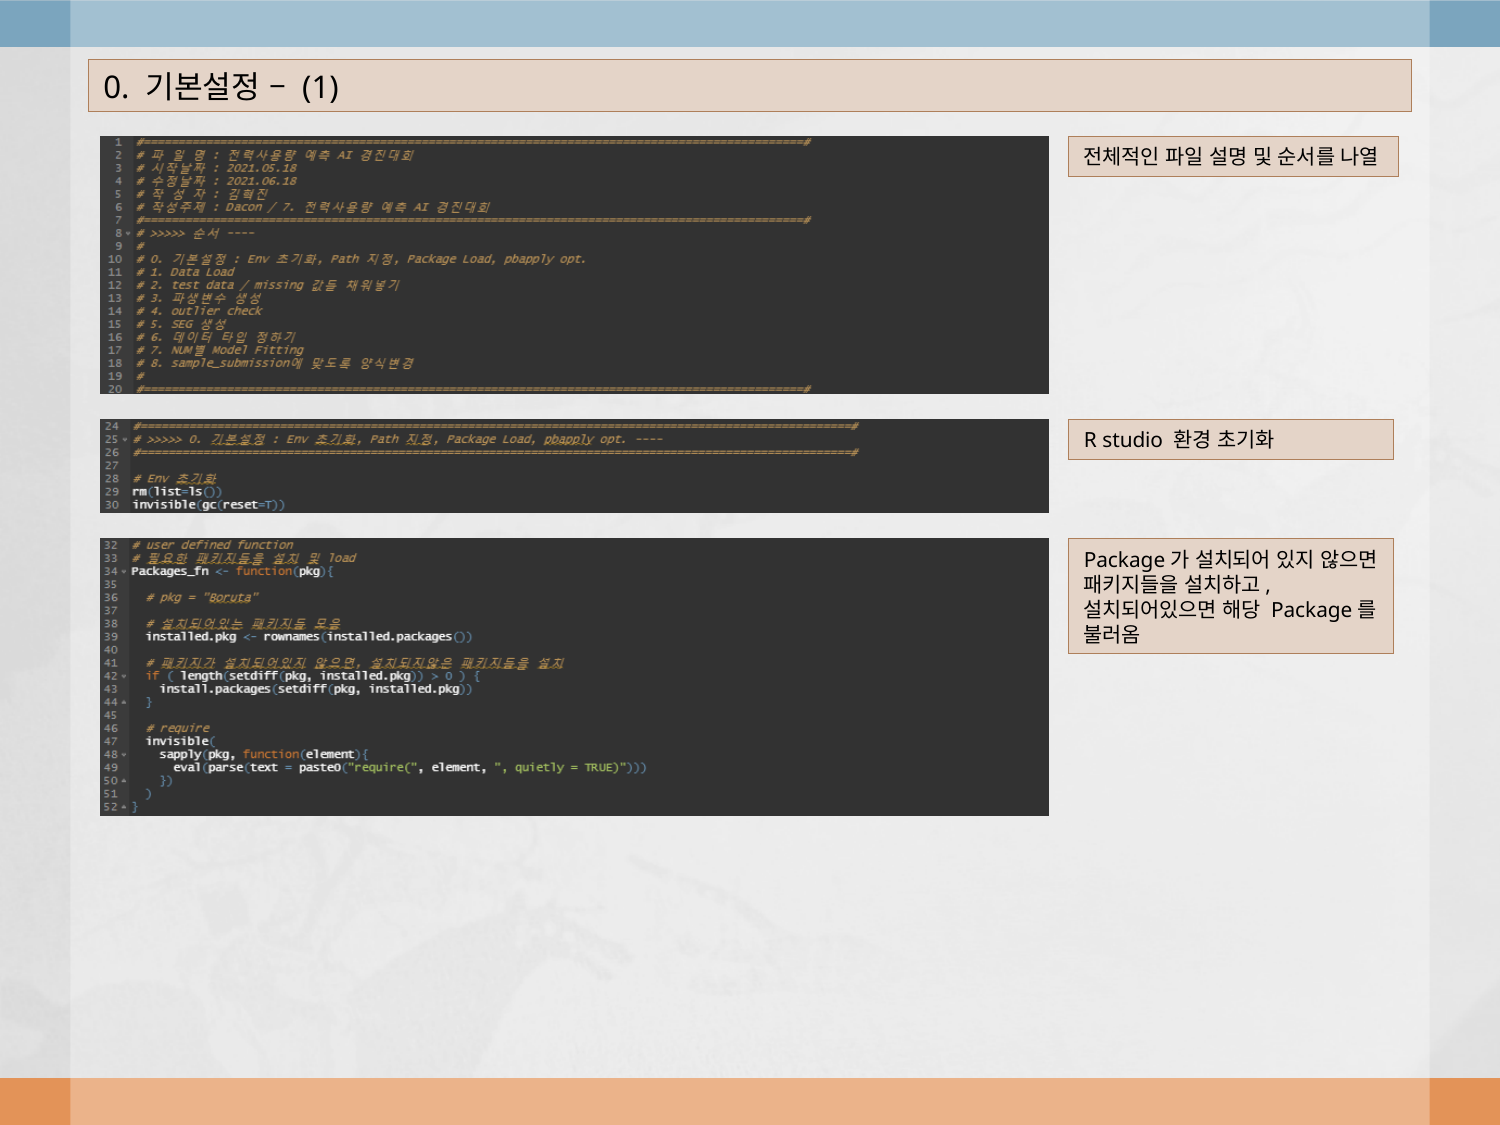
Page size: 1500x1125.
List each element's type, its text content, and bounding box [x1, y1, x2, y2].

text_box Package가 설치되어 있지 않으면 패키지들을 설치하고, 설치되어있으면 해당 Package를 불러옴 [1068, 538, 1394, 654]
text_box 전체적인 파일 설명 및 순서를 나열 [1068, 136, 1399, 177]
text_box 0. 기본설정 – (1) [88, 59, 1412, 112]
picture [100, 136, 1049, 394]
picture [100, 538, 1049, 816]
text_box R studio 환경 초기화 [1068, 419, 1394, 460]
picture [100, 419, 1049, 513]
